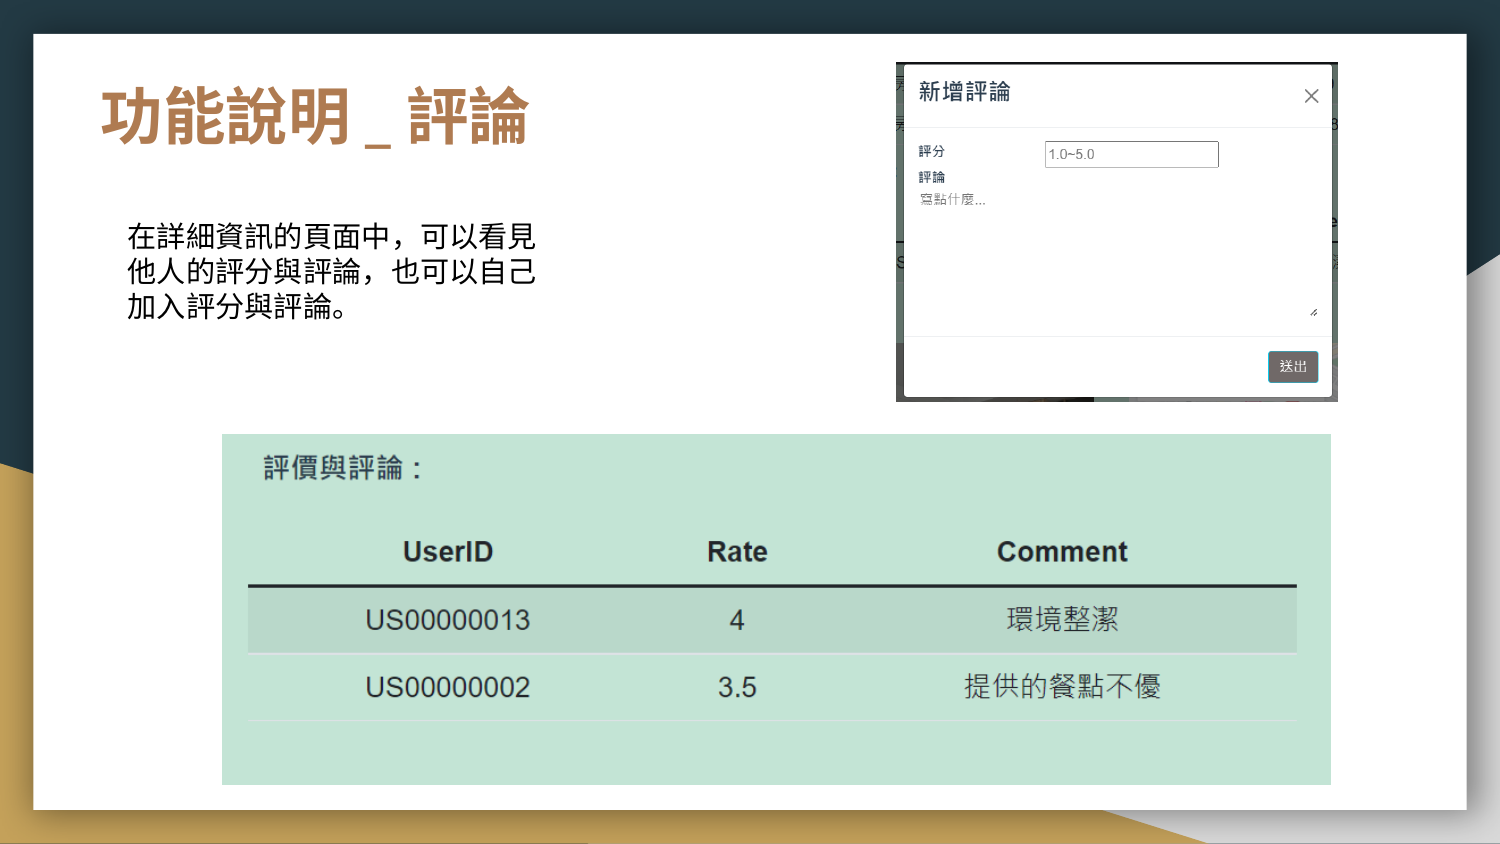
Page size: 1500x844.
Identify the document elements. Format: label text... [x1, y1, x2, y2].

picture [896, 61, 1339, 403]
title 功能說明_評論 [85, 62, 894, 219]
picture [222, 434, 1331, 785]
text_box 在詳細資訊的頁面中，可以看見他人的評分與評論，也可以自己加入評分與評論。 [112, 203, 581, 339]
